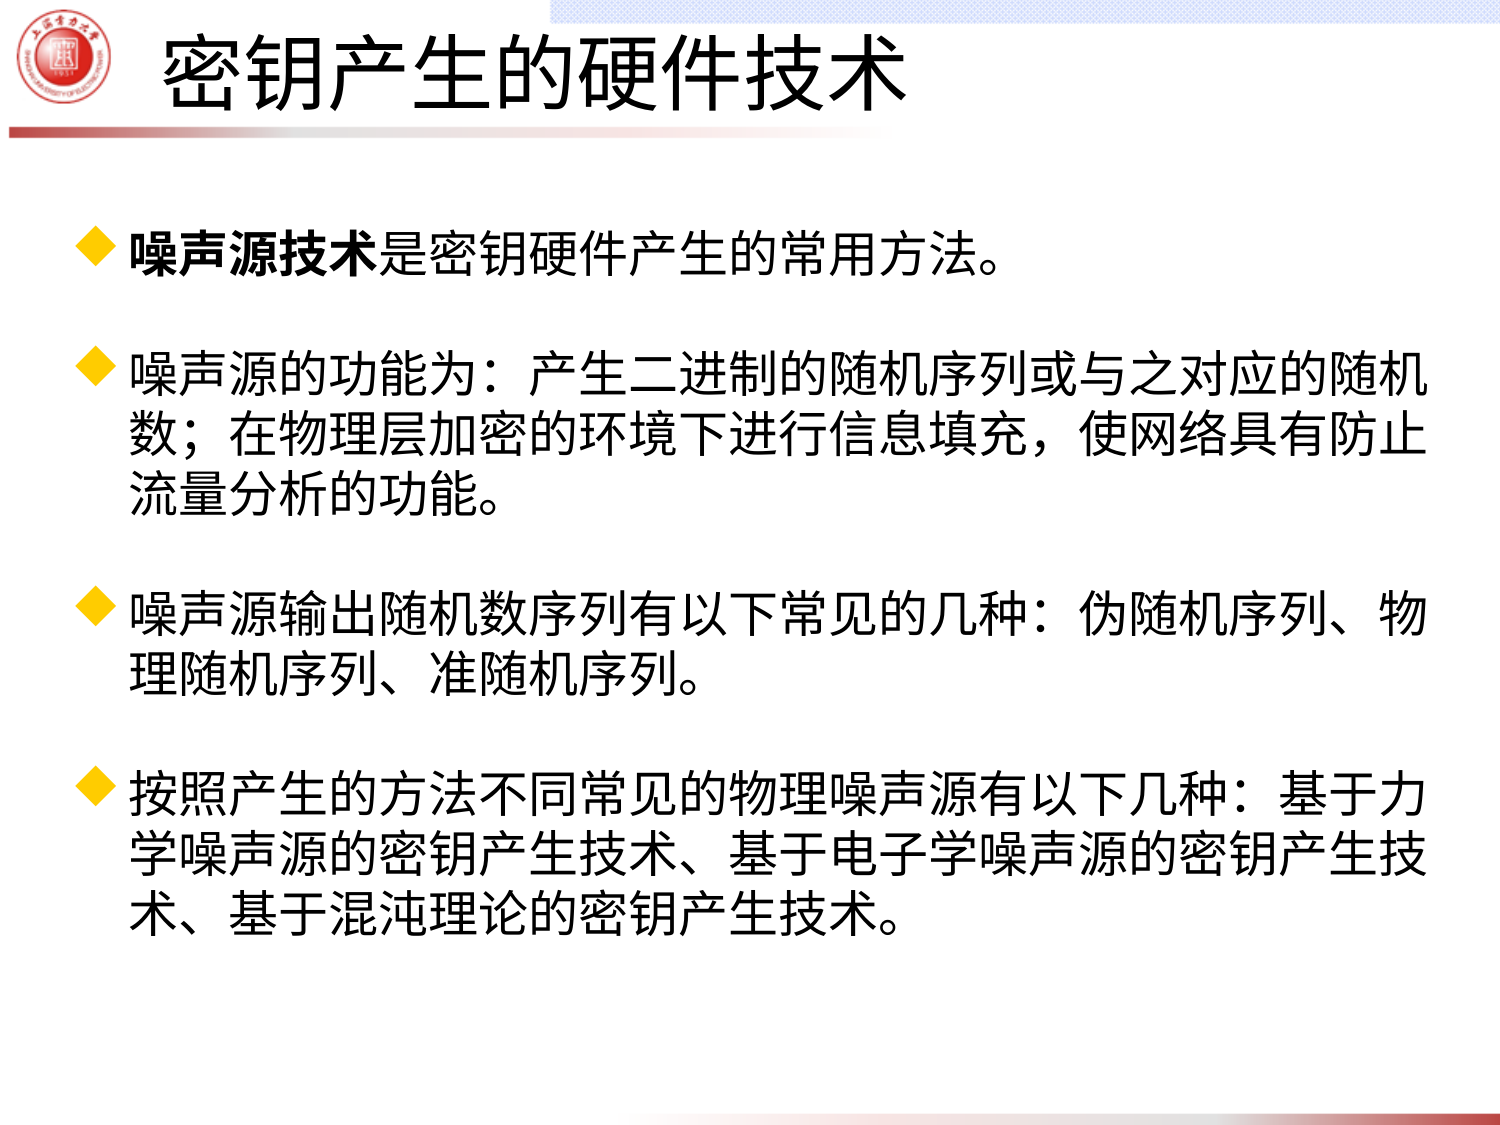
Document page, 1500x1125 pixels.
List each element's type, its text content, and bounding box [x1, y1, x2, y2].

text_box 密钥产生的硬件技术 [145, 38, 1329, 130]
text_box 噪声源技术是密钥硬件产生的常用方法。 噪声源的功能为：产生二进制的随机序列或与之对应的随机数；在物理层加密的环境下进行信息填充，使网络具有防止流量分析的功能。 噪声源输出随机数序列有以下常见的几种：伪随机序列、物理随机序列、准随机序列。 按照产生的方法不同常见的物理噪声源有以下几种：基于力学噪声源的密钥产生技术、基于电子学噪声源的密钥产生技术、基于混沌理论的密钥产生技术。 [0, 215, 1474, 1011]
picture [0, 0, 1500, 1125]
